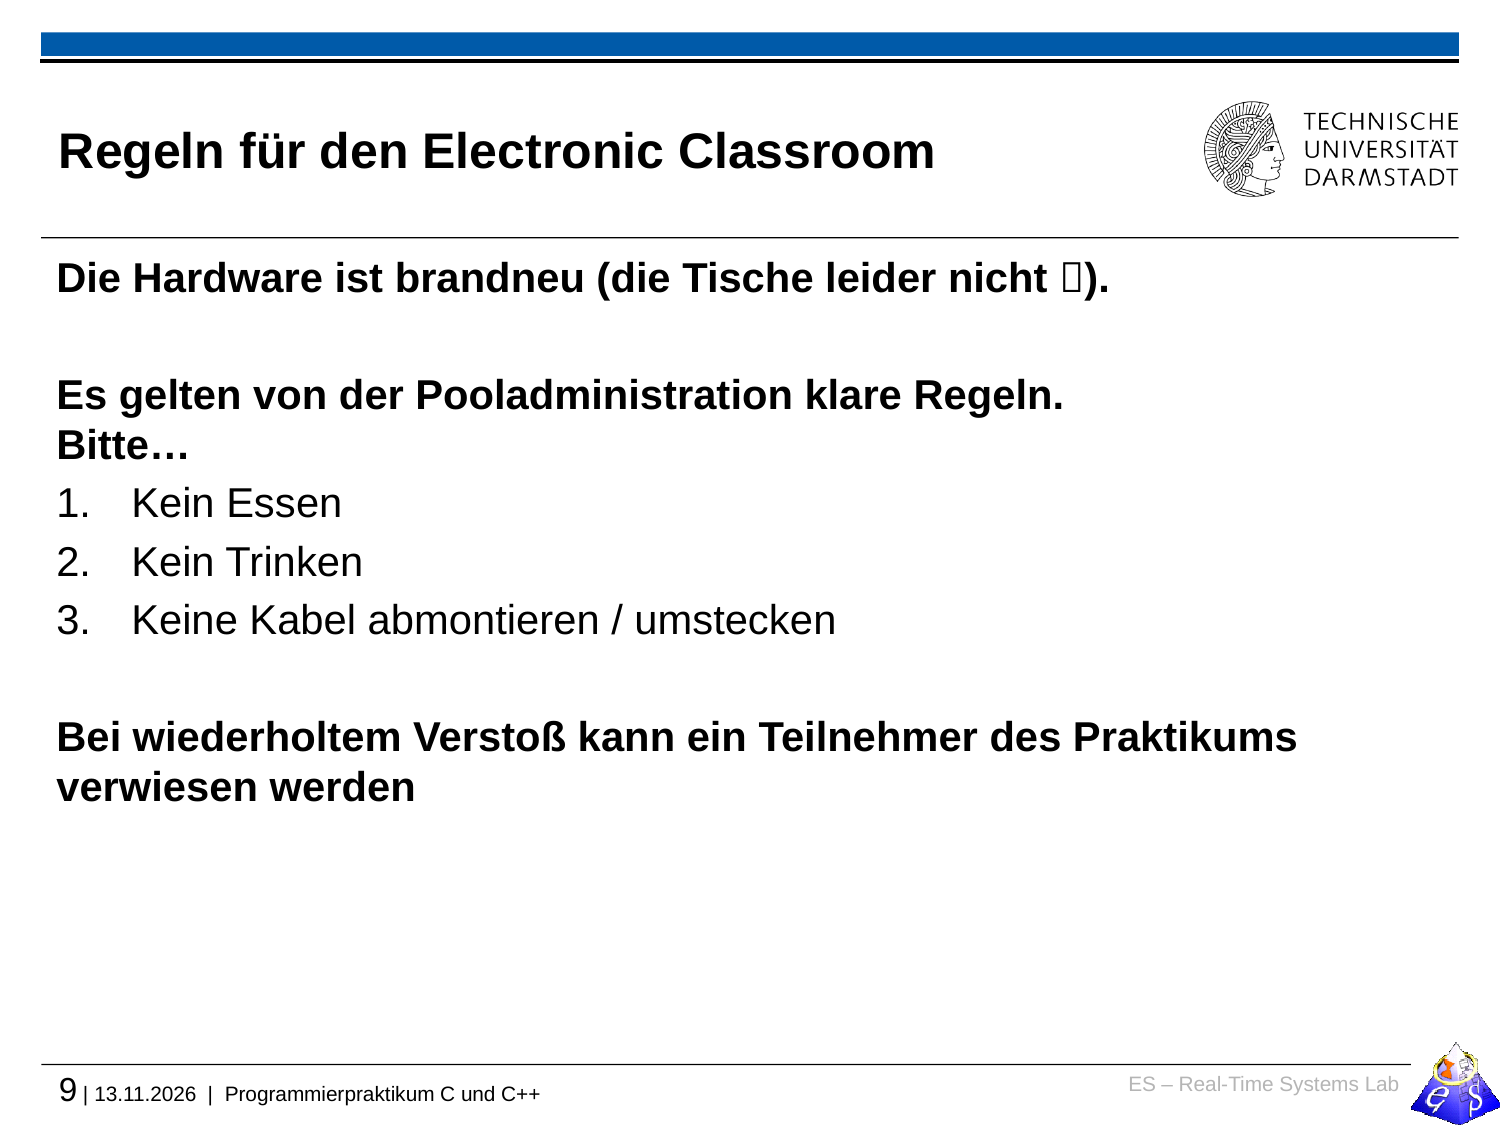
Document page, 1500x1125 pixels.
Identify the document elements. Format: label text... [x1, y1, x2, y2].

title Regeln für den Electronic Classroom [58, 80, 1187, 218]
list Die Hardware ist brandneu (die Tische leider nicht ). Es gelten von der Pooladministration klare Regeln. Bitte… Kein Essen Kein Trinken Keine Kabel abmontieren / umstecken Bei wiederholtem Verstoß kann ein Teilnehmer des Praktikums verwiesen werden [41, 243, 1459, 1059]
picture [1411, 1041, 1500, 1125]
picture [1187, 84, 1483, 214]
